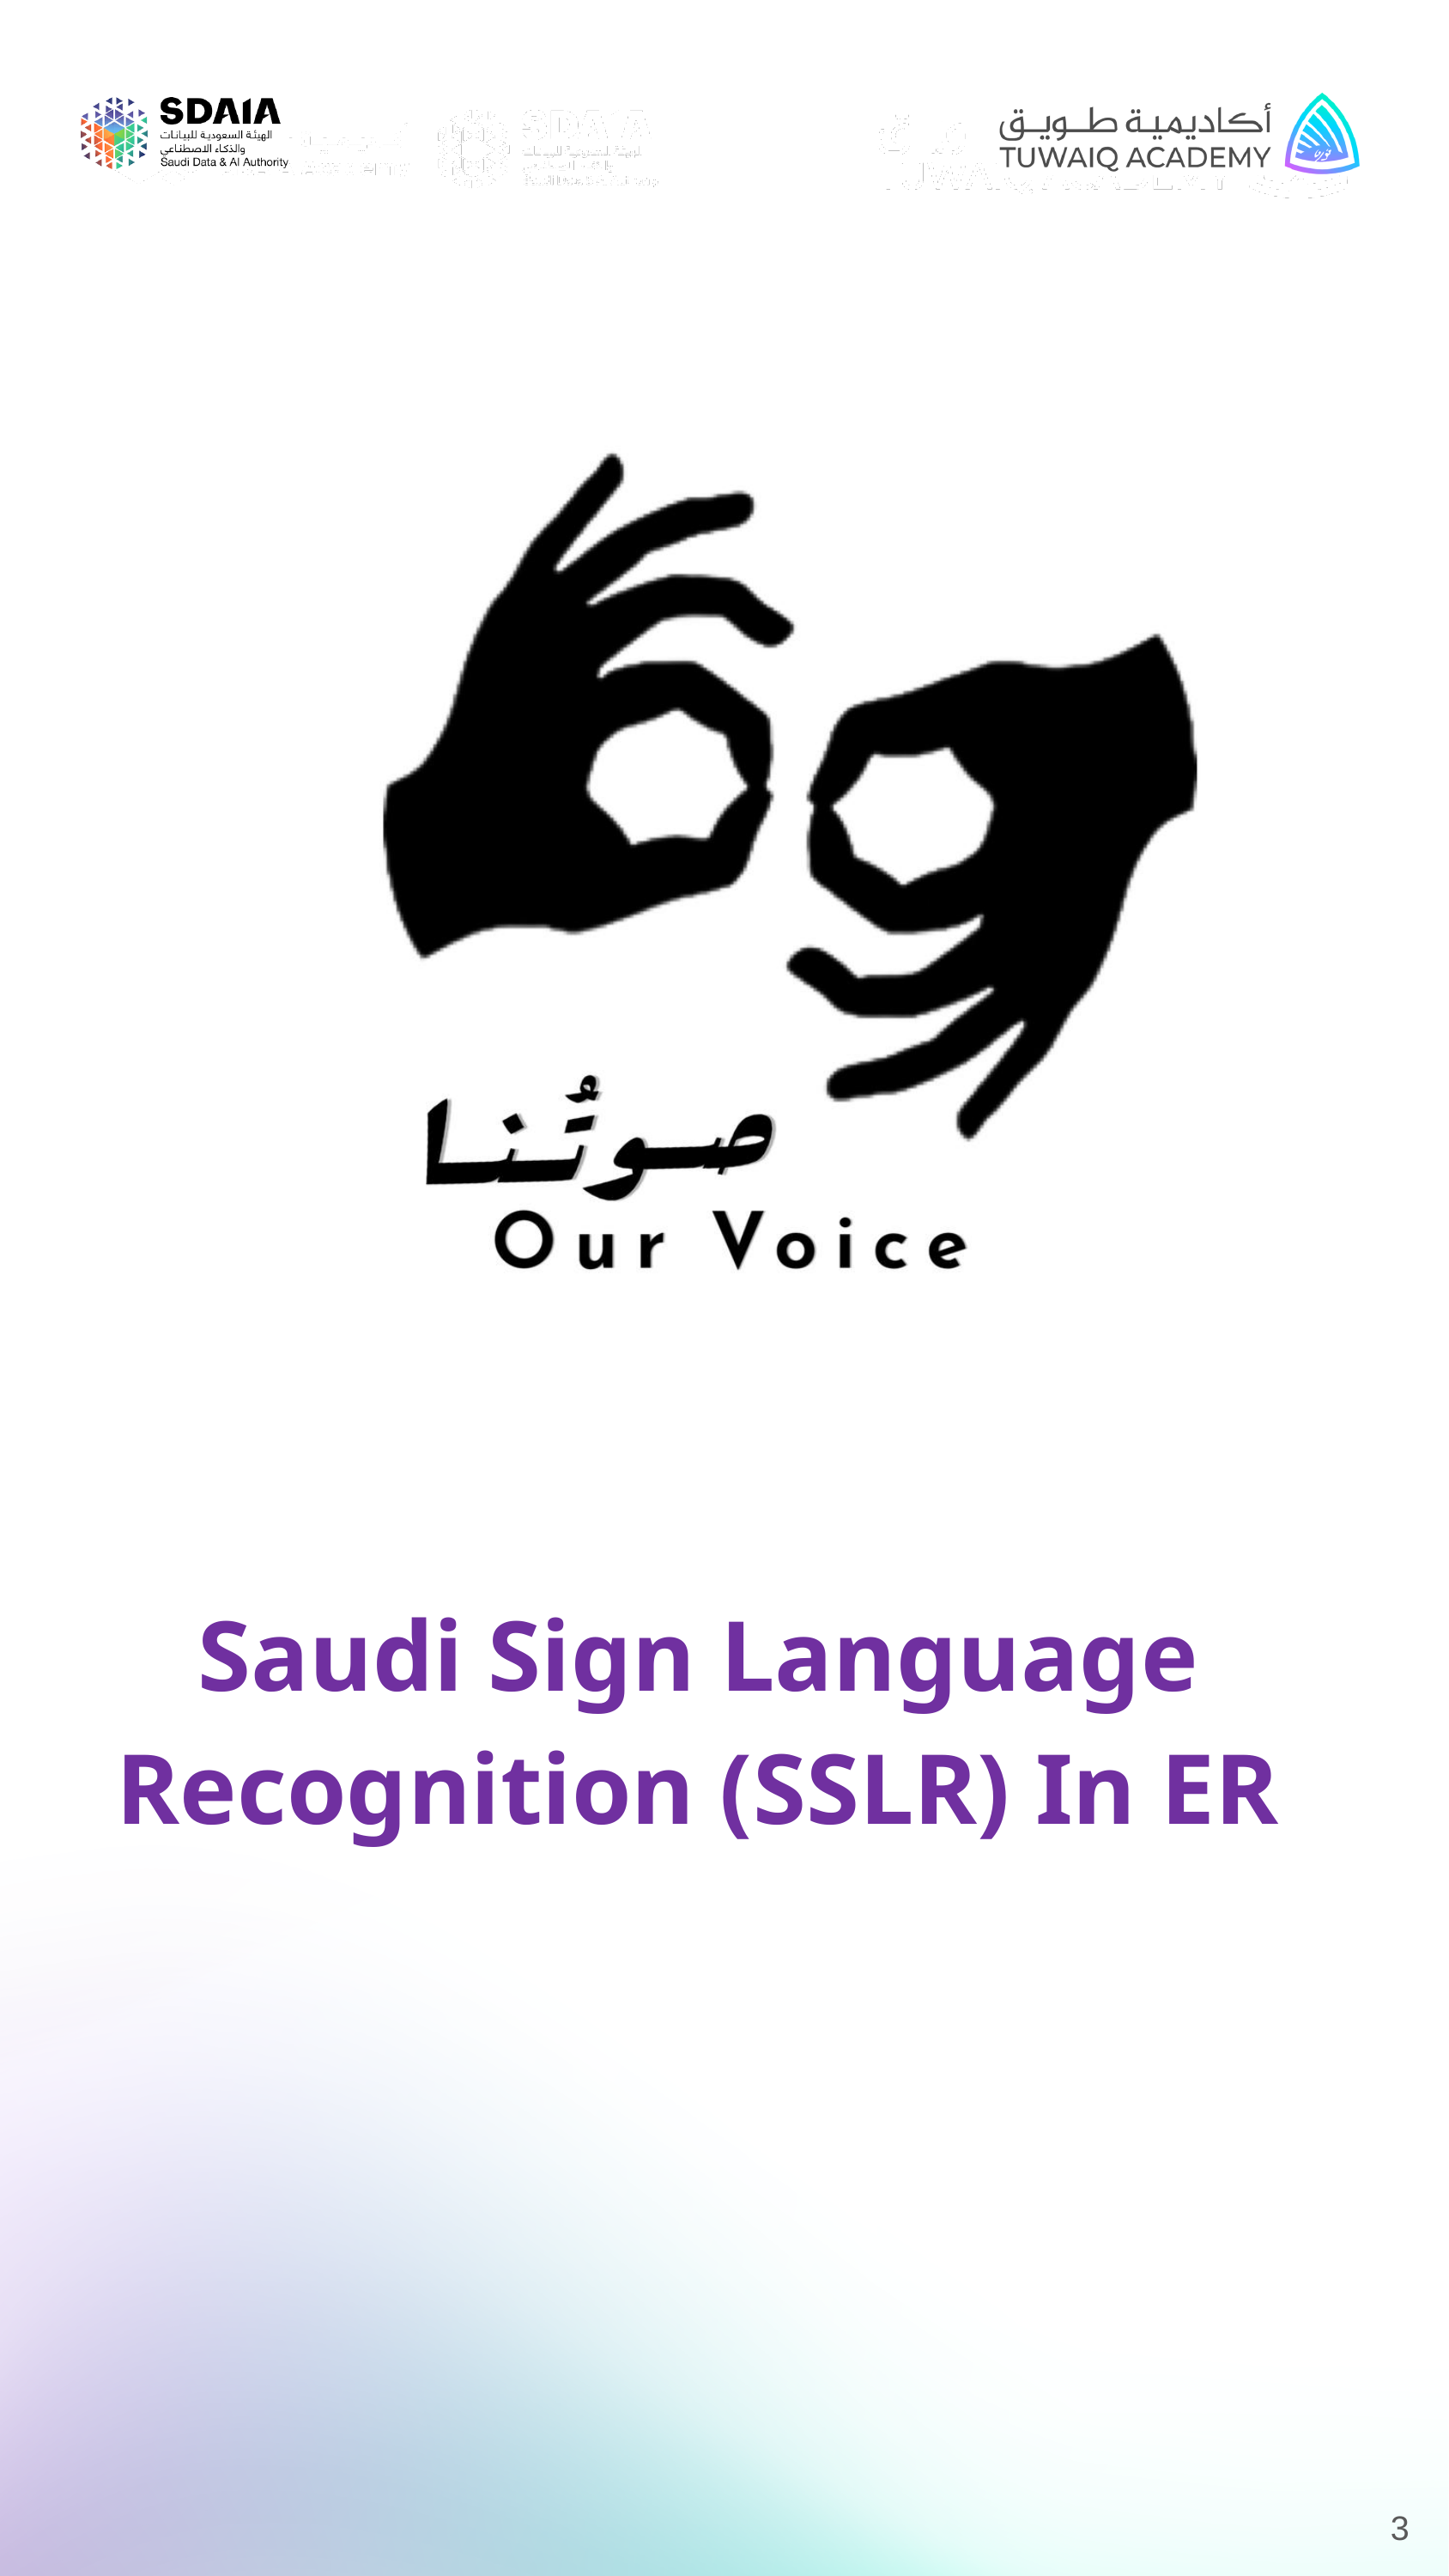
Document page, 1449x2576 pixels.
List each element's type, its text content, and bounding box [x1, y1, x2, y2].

picture [113, 266, 1362, 1326]
text_box Saudi Sign Language Recognition (SSLR) In ER [81, 1564, 1316, 1856]
slide_number 3 [1347, 2429, 1434, 2576]
picture [0, 1489, 1449, 2576]
picture [81, 90, 1362, 198]
